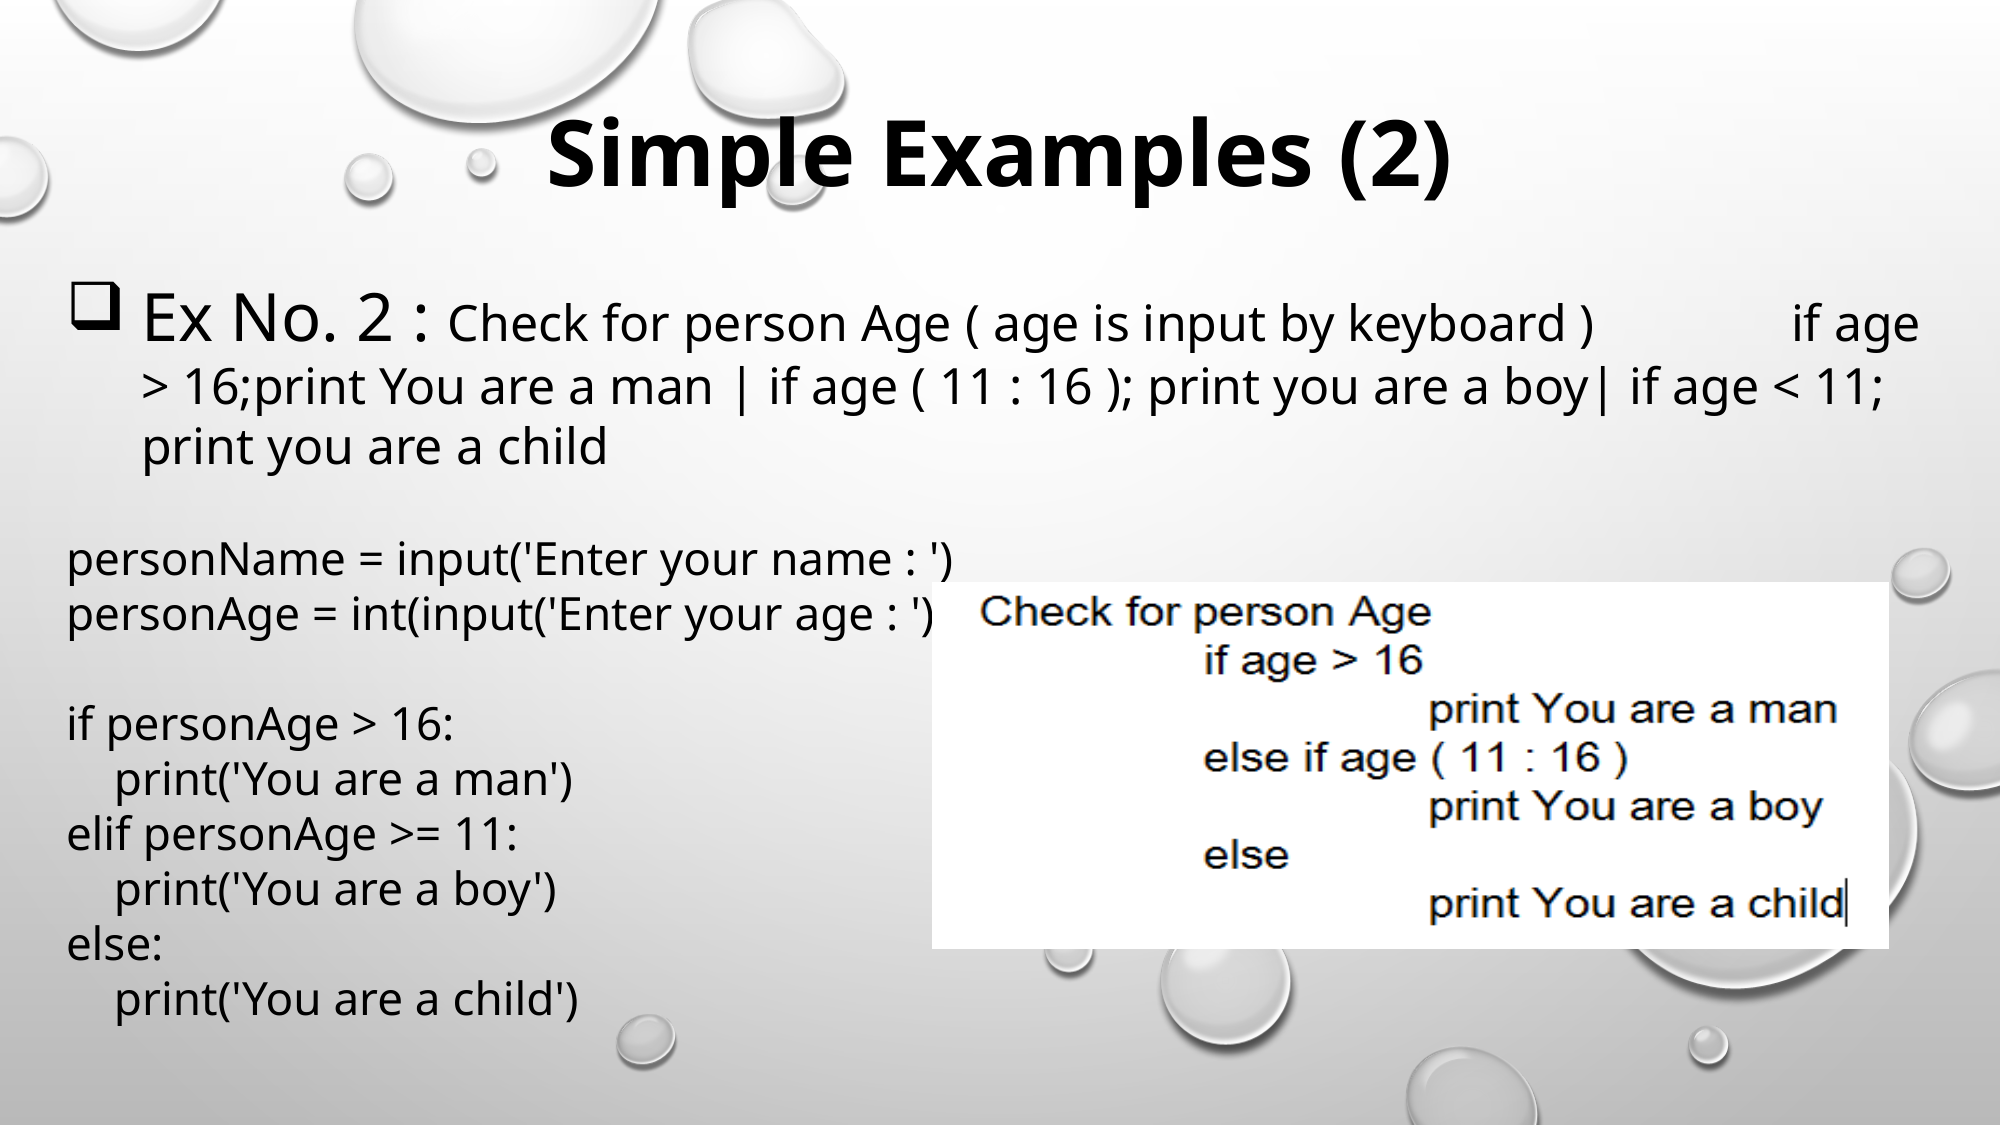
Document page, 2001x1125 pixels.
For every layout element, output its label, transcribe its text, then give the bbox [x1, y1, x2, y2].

text_box Ex No. 2 : Check for person Age ( age is input by keyboard ) if age > 16;print You are a man | if age ( 11 : 16 ); print you are a boy| if age < 11; print you are a child personName = input('Enter your name : ') personAge = int(input('Enter your age : ')) if personAge > 16: print('You are a man') elif personAge >= 11: print('You are a boy') else: print('You are a child') [51, 267, 1949, 1032]
text_box Simple Examples (2) [137, 0, 1863, 212]
picture [0, 0, 2000, 1125]
